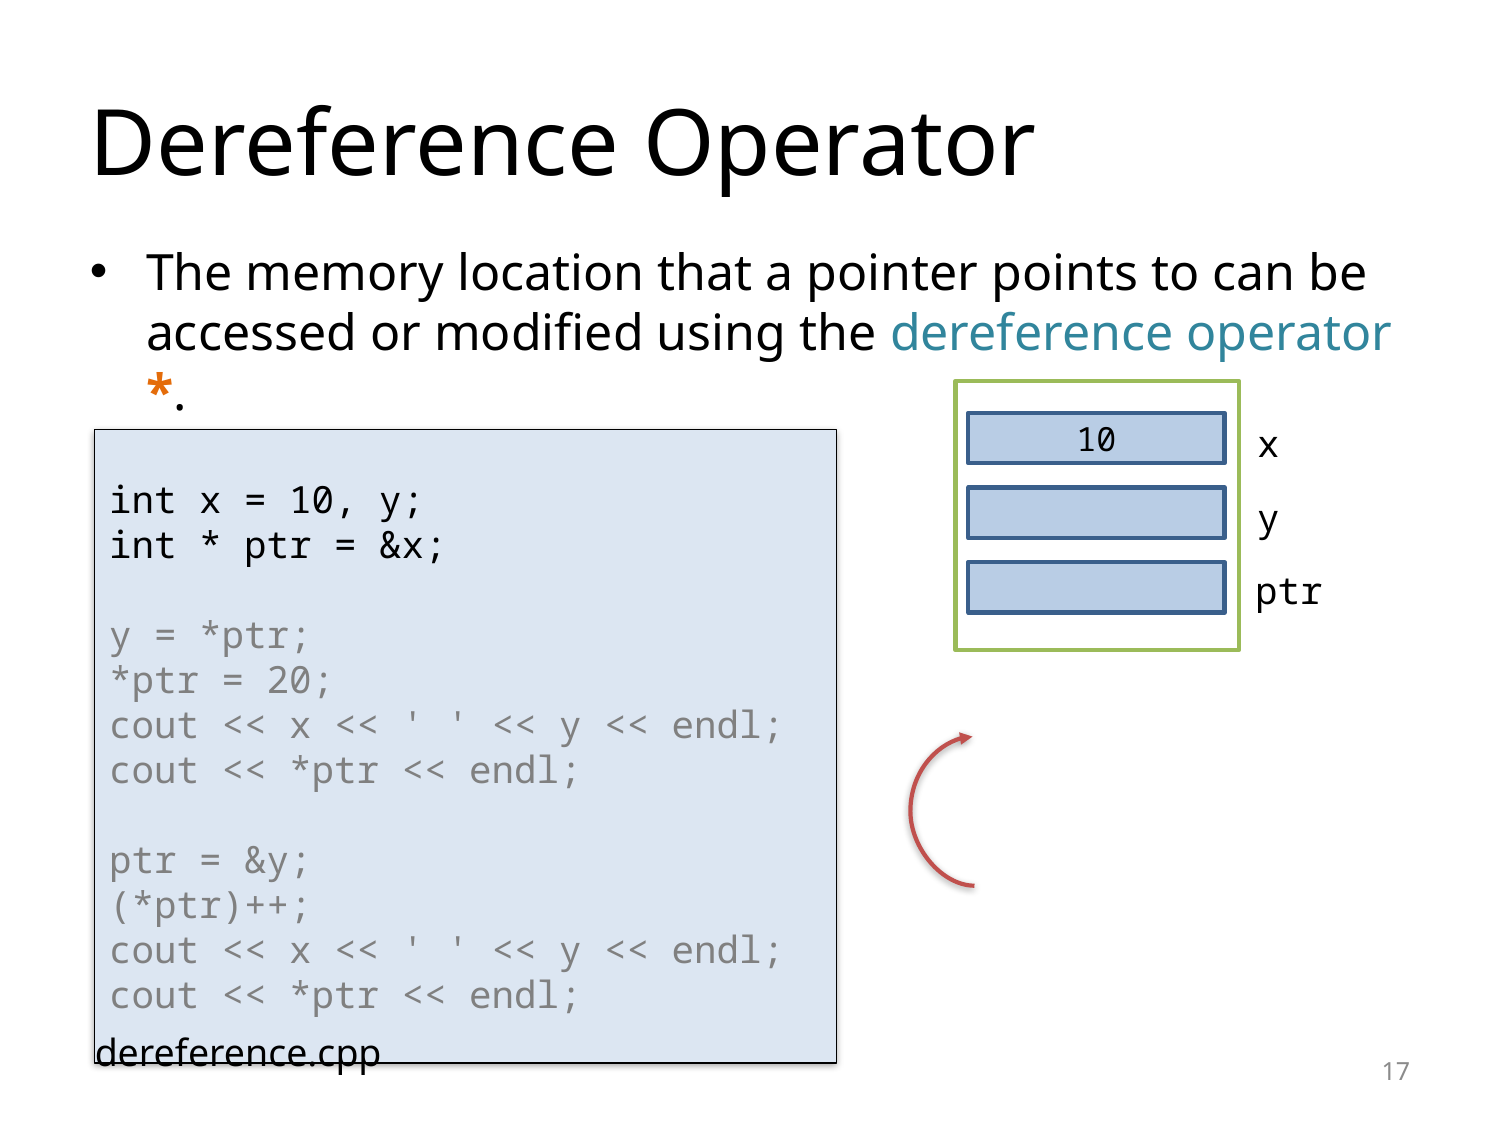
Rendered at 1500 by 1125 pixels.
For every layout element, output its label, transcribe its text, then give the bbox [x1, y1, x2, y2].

text_box [908, 732, 975, 888]
text_box int x = 10, y; int * ptr = &x; y = *ptr; *ptr = 20; cout << x << ' ' << y << endl; cout << *ptr << endl; ptr = &y; (*ptr)++; cout << x << ' ' << y << endl; cout << *ptr << endl; [94, 429, 837, 1064]
text_box [953, 379, 1241, 652]
text_box The memory location that a pointer points to can be accessed or modified using the dereference operator *. [74, 232, 1425, 1005]
text_box [966, 560, 1227, 615]
text_box <number> [1074, 1042, 1425, 1103]
text_box 10 [966, 411, 1227, 465]
text_box x [1242, 412, 1295, 473]
text_box Dereference Operator [74, 45, 1425, 232]
text_box dereference.cpp [79, 1021, 415, 1082]
text_box ptr [1240, 559, 1338, 620]
text_box y [1242, 486, 1295, 546]
text_box [966, 485, 1227, 540]
